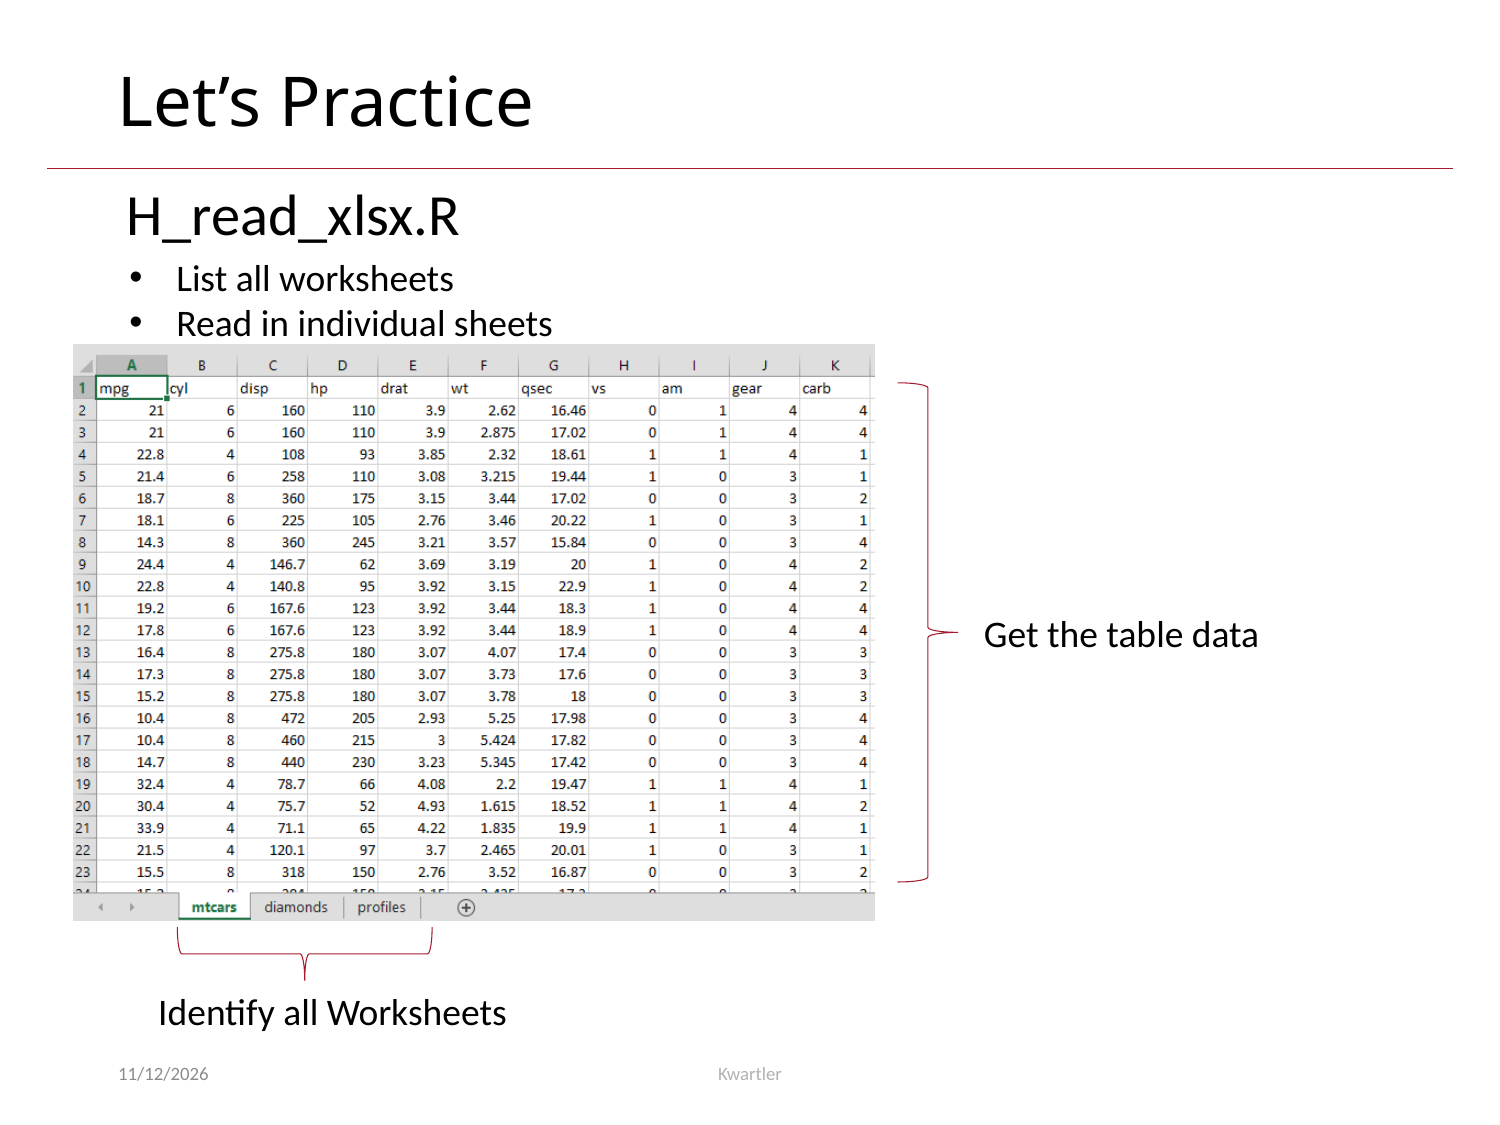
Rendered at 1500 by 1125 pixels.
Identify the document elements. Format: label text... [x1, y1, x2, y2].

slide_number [103, 1042, 441, 1103]
text_box Identify all Worksheets [143, 980, 523, 1041]
text_box List all worksheets Read in individual sheets [114, 246, 569, 344]
picture [73, 344, 875, 921]
text_box [897, 382, 959, 883]
text_box [176, 927, 433, 980]
text_box H_read_xlsx.R [111, 170, 476, 255]
text_box Get the table data [969, 602, 1275, 662]
footer Kwartler [496, 1042, 1004, 1103]
title Let’s Practice [103, 59, 1397, 157]
